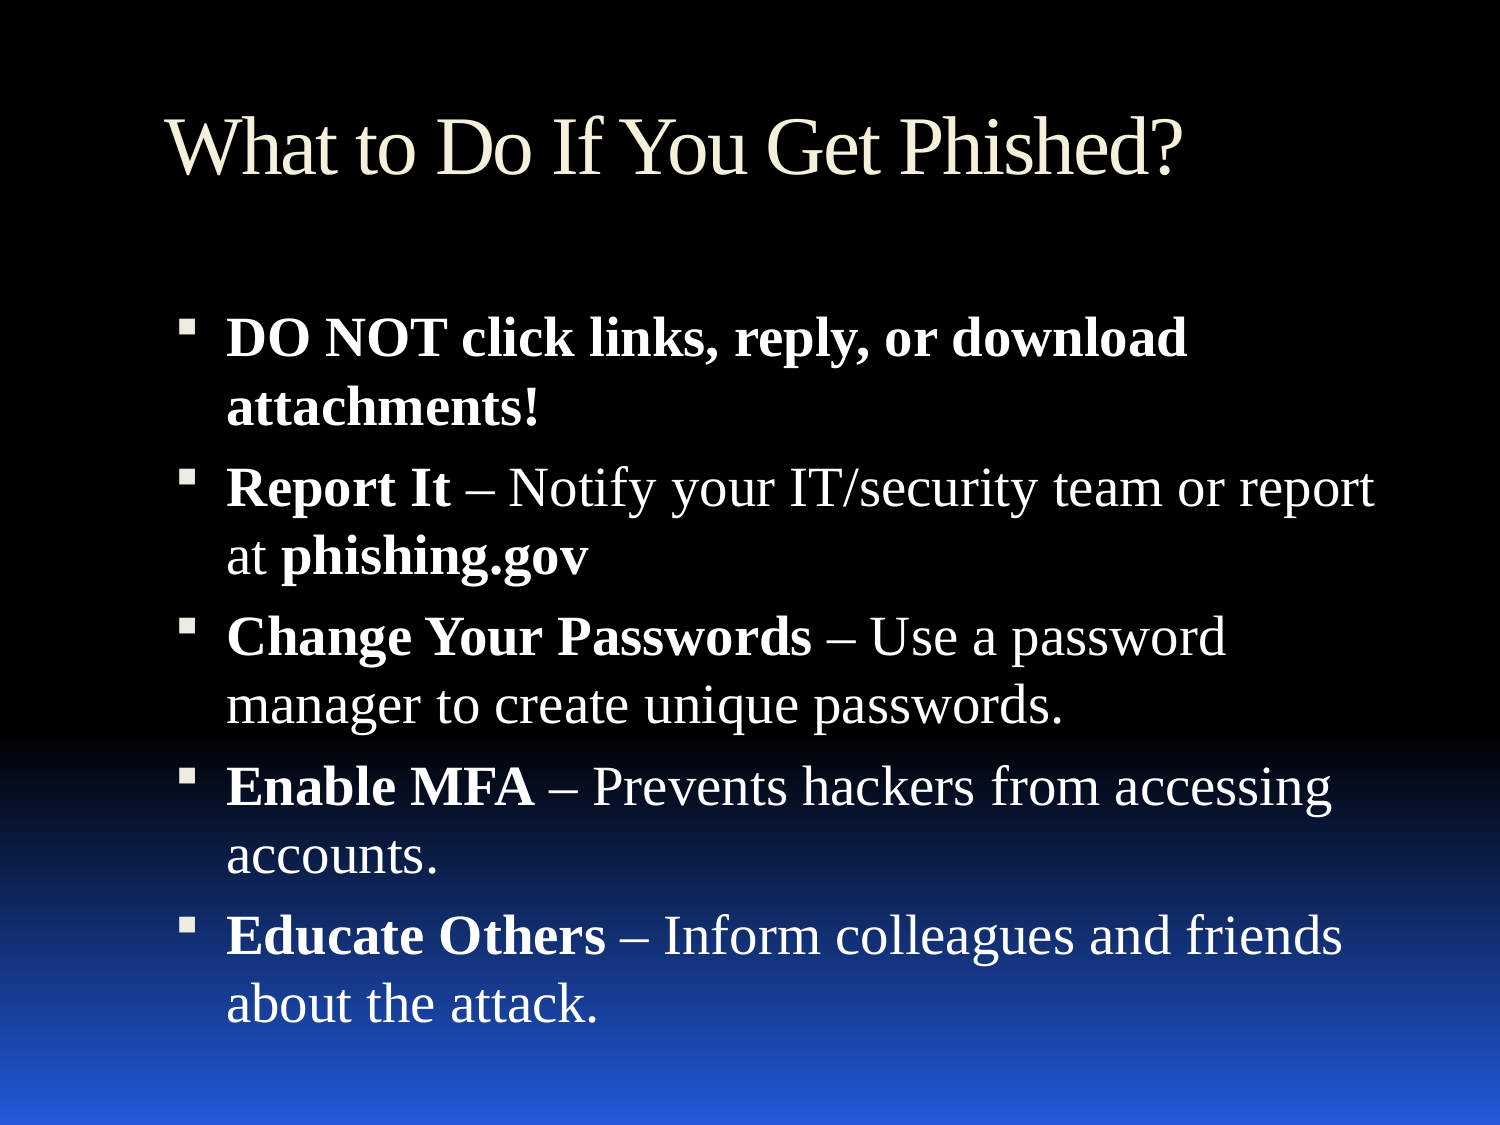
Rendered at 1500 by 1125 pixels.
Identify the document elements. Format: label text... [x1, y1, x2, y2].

title What to Do If You Get Phished? [150, 83, 1425, 234]
list DO NOT click links, reply, or download attachments! Report It – Notify your IT/security team or report at phishing.gov Change Your Passwords – Use a password manager to create unique passwords. Enable MFA – Prevents hackers from accessing accounts. Educate Others – Inform colleagues and friends about the attack. [150, 292, 1425, 1043]
